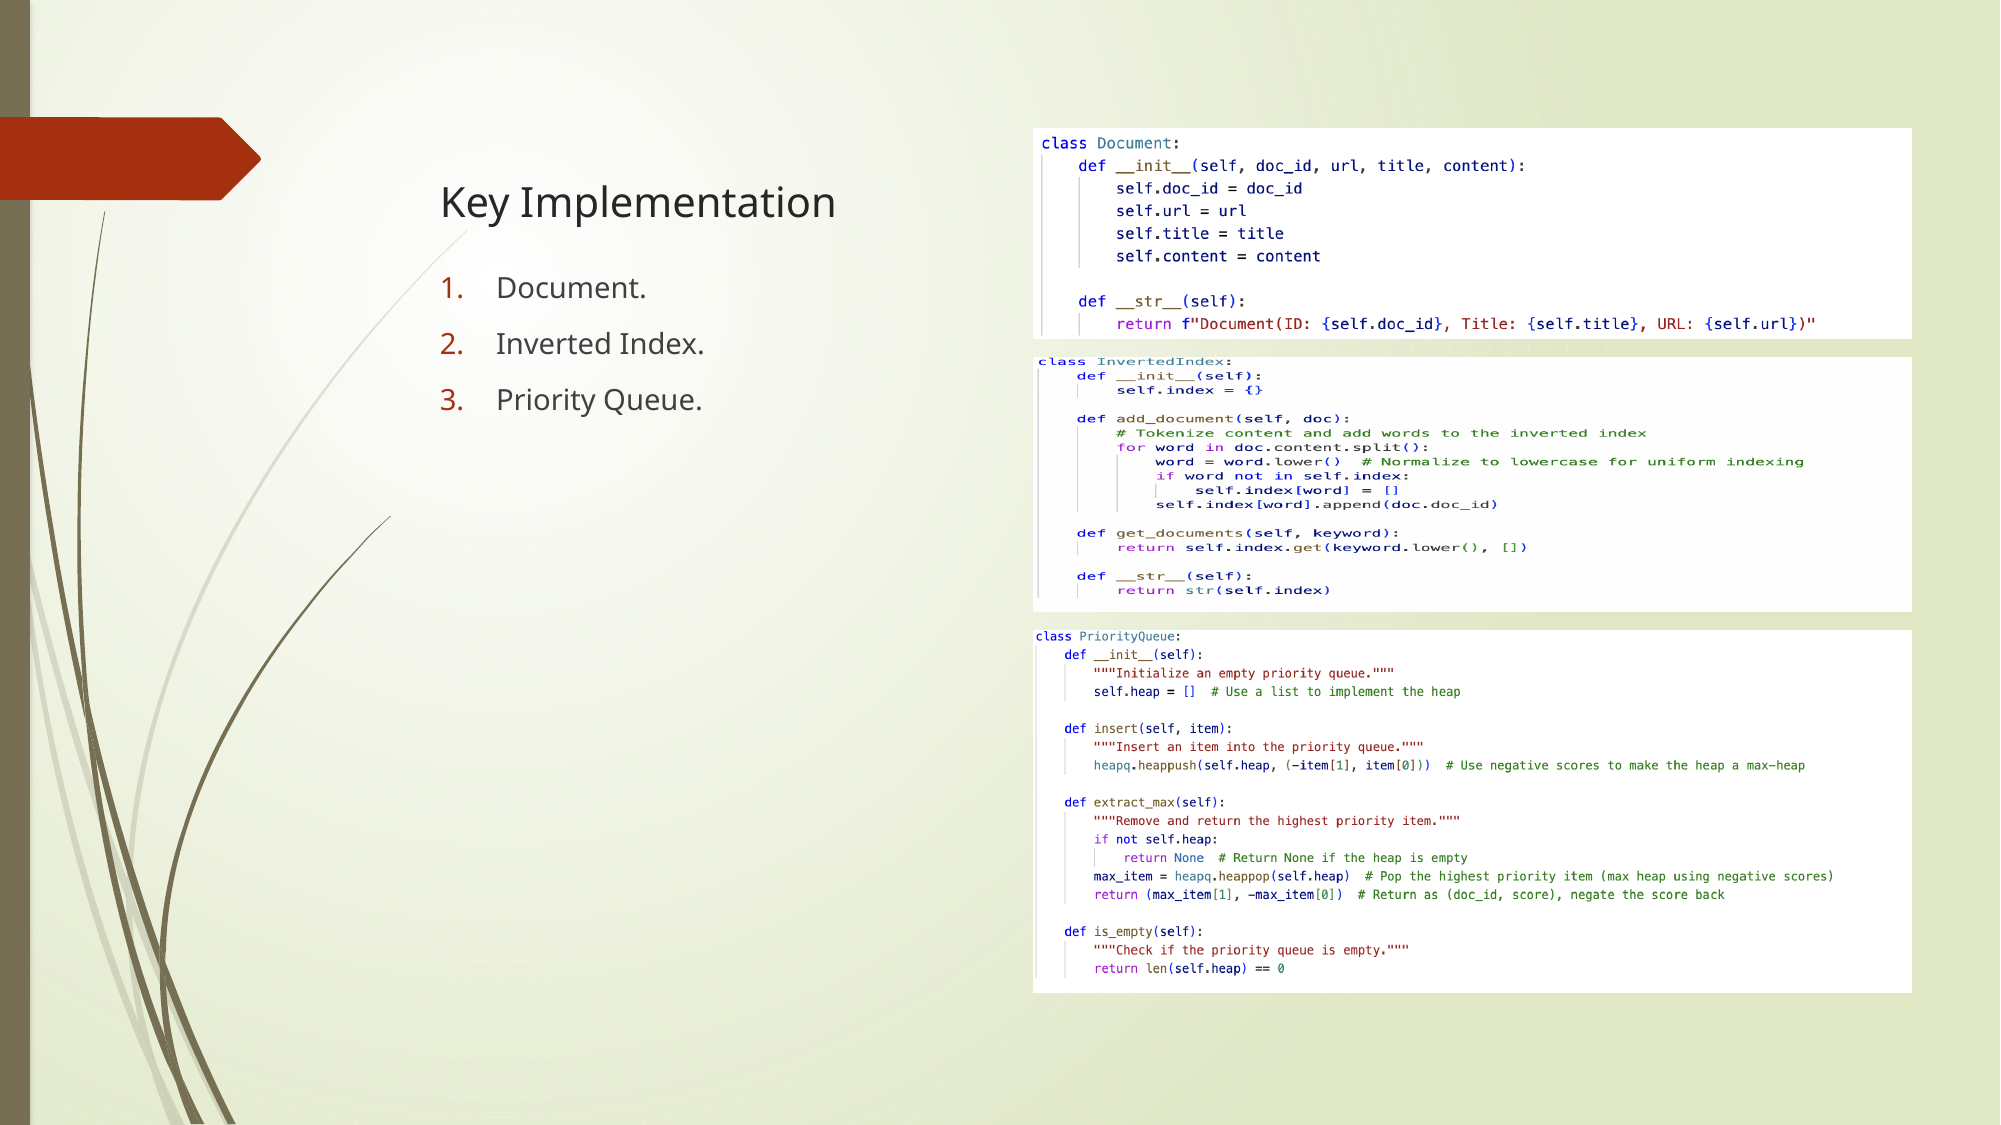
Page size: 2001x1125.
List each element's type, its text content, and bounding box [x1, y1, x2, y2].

picture [1033, 630, 1912, 993]
picture [1033, 357, 1912, 613]
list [1033, 128, 1912, 339]
title Key Implementation [424, 73, 1000, 234]
list Document. Inverted Index. Priority Queue. [424, 262, 1000, 962]
